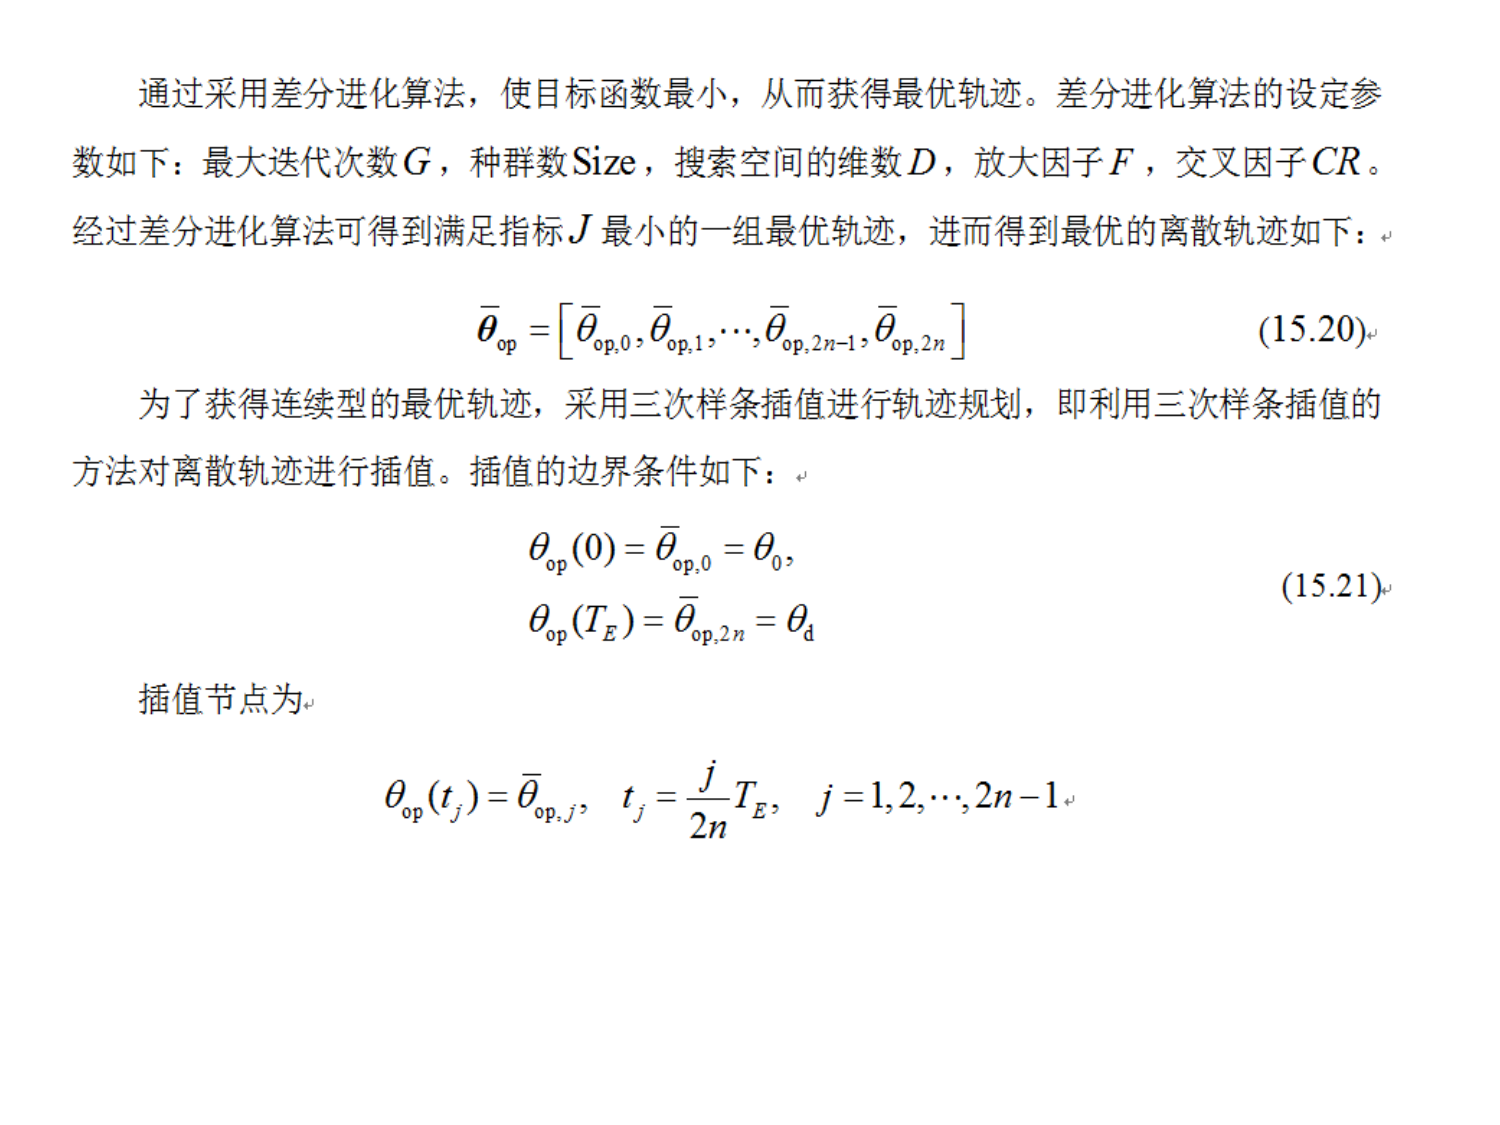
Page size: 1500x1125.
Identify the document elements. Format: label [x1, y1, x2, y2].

picture [52, 54, 1436, 847]
